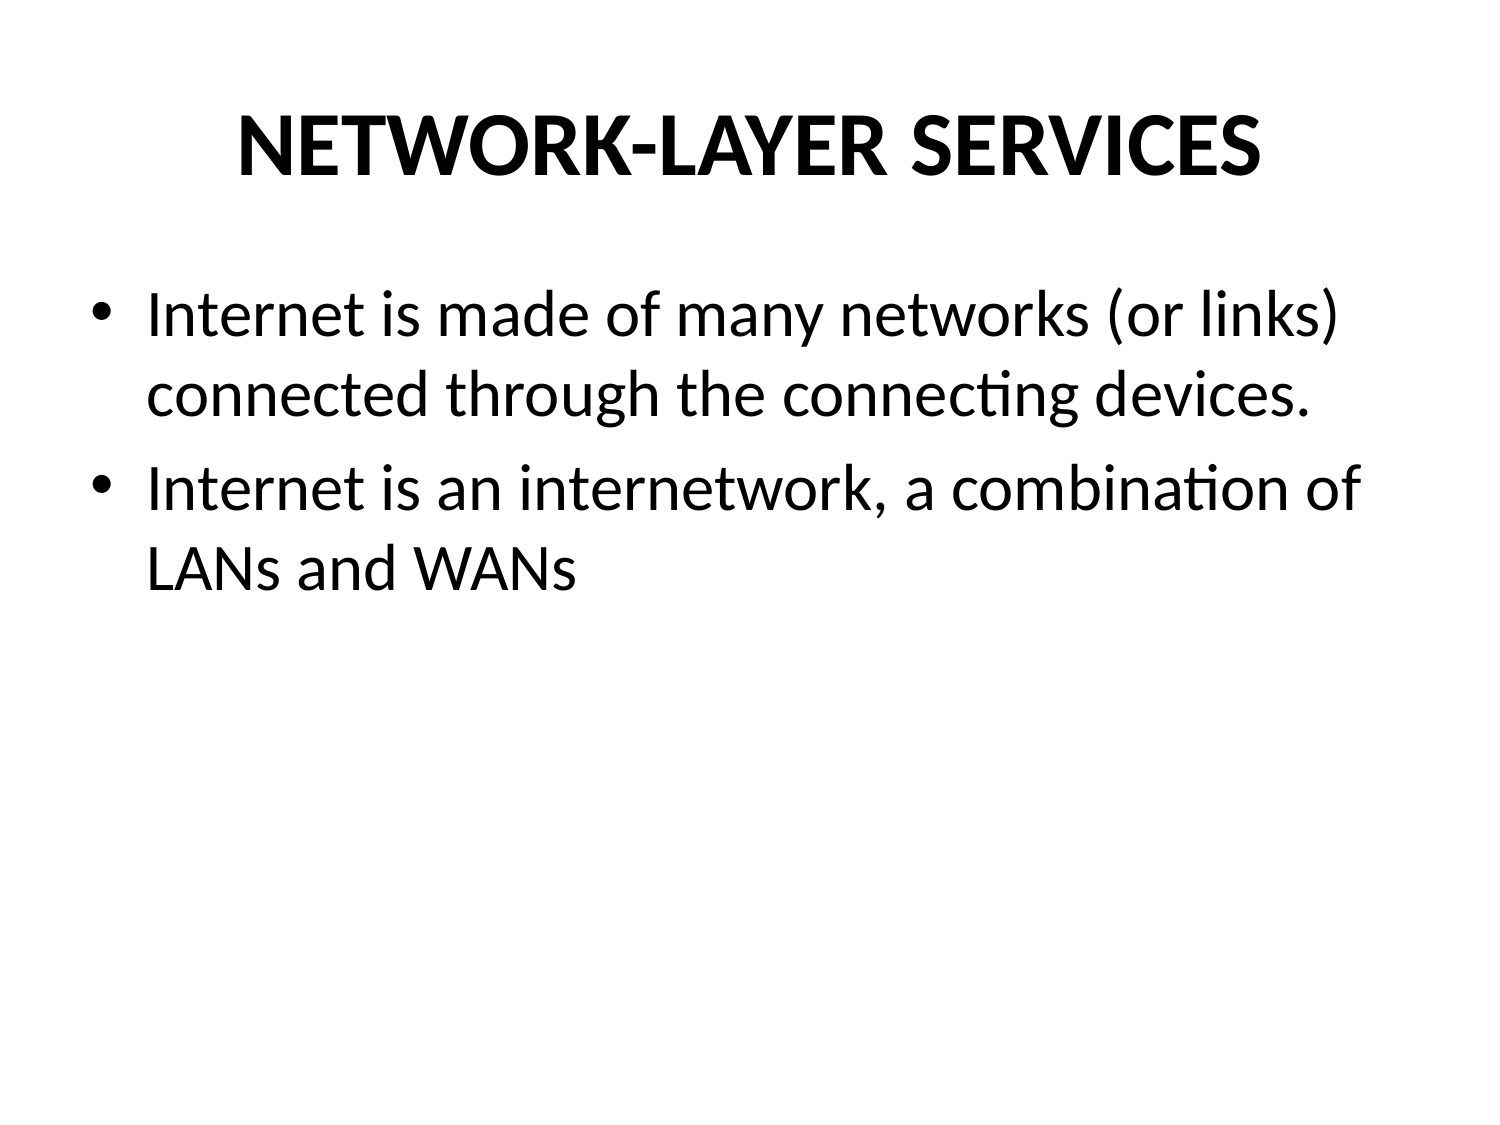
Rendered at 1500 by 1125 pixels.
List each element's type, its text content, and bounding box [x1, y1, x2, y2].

list Internet is made of many networks (or links) connected through the connecting devices. Internet is an internetwork, a combination of LANs and WANs [75, 262, 1425, 1005]
title NETWORK-LAYER SERVICES [75, 45, 1425, 233]
